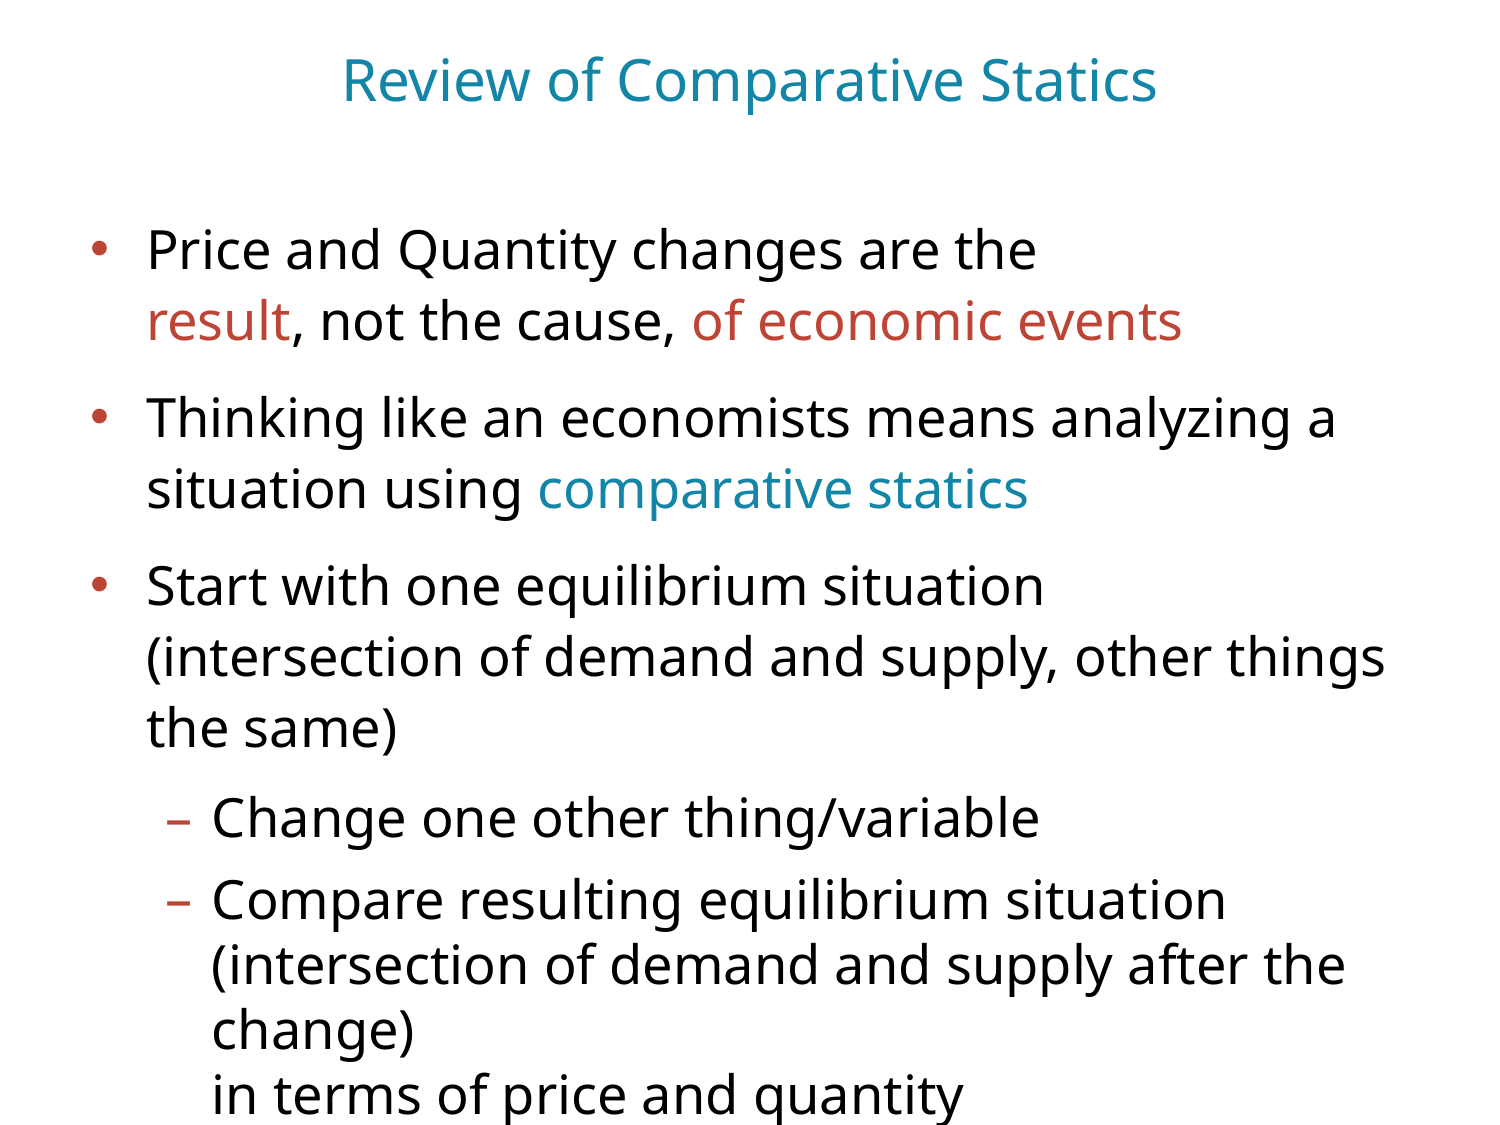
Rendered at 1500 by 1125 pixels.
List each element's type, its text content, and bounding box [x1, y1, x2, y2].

list Price and Quantity changes are the result, not the cause, of economic events Thinking like an economists means analyzing a situation using comparative statics Start with one equilibrium situation (intersection of demand and supply, other things the same) Change one other thing/variable Compare resulting equilibrium situation (intersection of demand and supply after the change) in terms of price and quantity [75, 201, 1470, 1125]
text_box Review of Comparative Statics [74, 36, 1425, 151]
